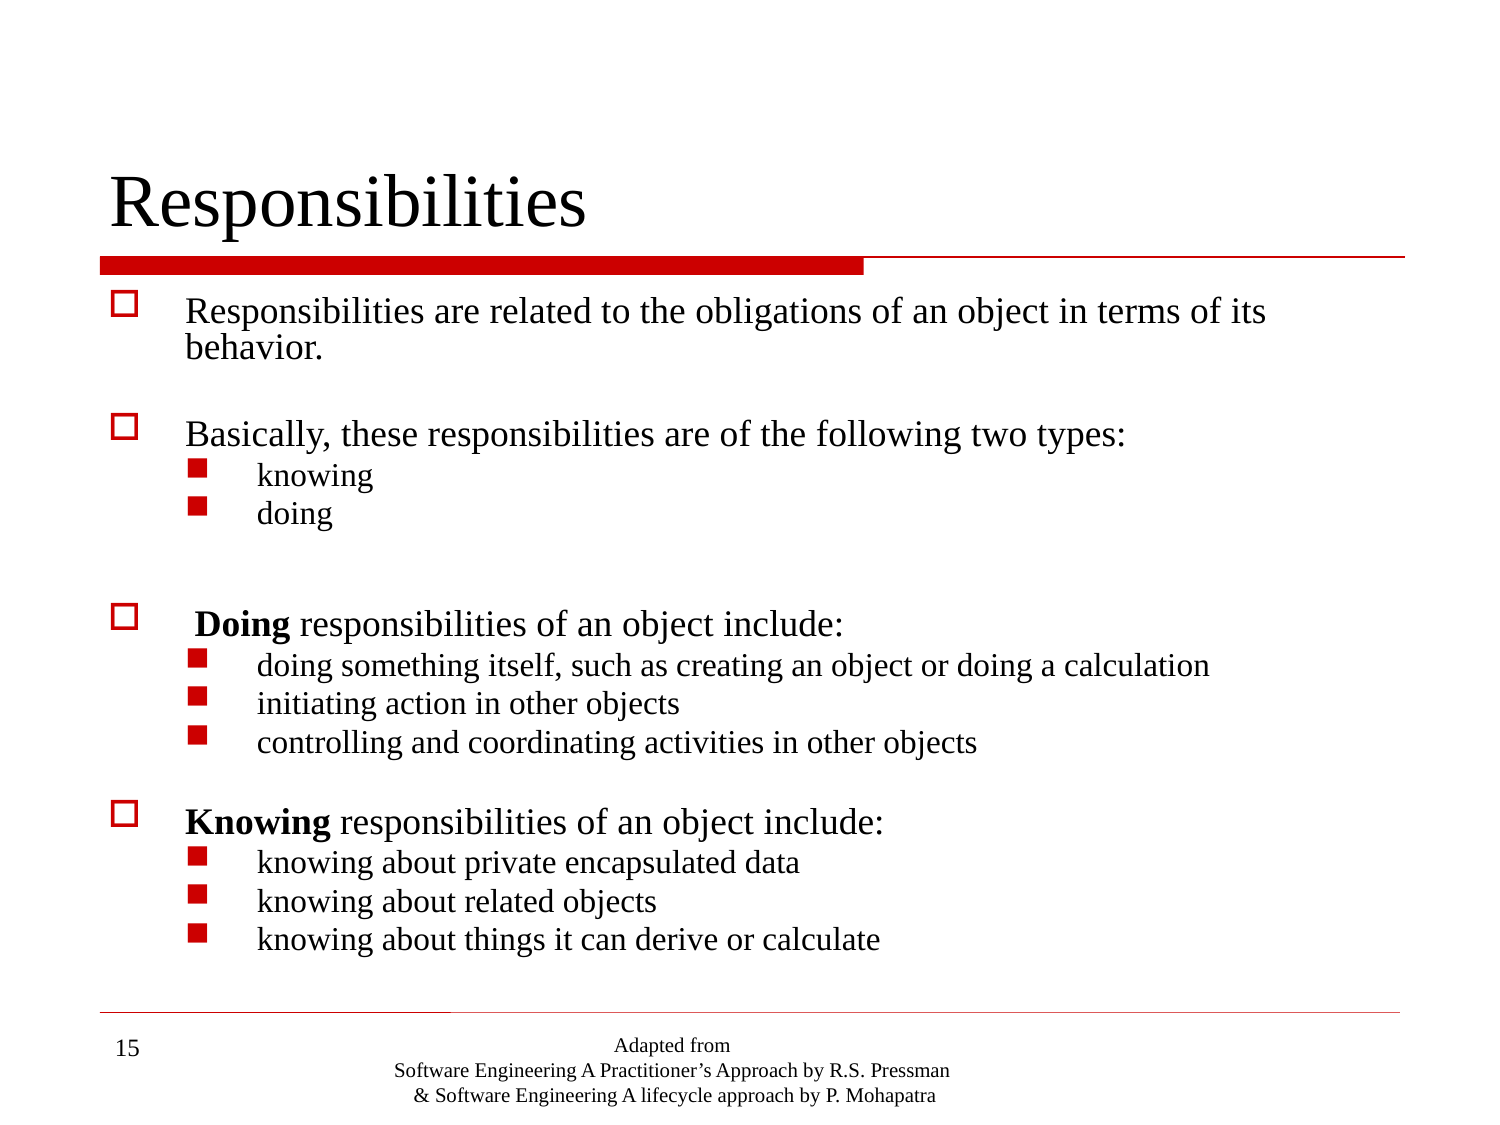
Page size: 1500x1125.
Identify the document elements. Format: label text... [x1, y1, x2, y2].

title Responsibilities [94, 50, 1407, 250]
footer Adapted from Software Engineering A Practitioner’s Approach by R.S. Pressman & Software Engineering A lifecycle approach by P. Mohapatra [362, 1024, 988, 1088]
list Responsibilities are related to the obligations of an object in terms of its behavior. Basically, these responsibilities are of the following two types: knowing doing Doing responsibilities of an object include: doing something itself, such as creating an object or doing a calculation initiating action in other objects controlling and coordinating activities in other objects Knowing responsibilities of an object include: knowing about private encapsulated data knowing about related objects knowing about things it can derive or calculate [92, 287, 1406, 988]
slide_number 15 [99, 1024, 425, 1103]
